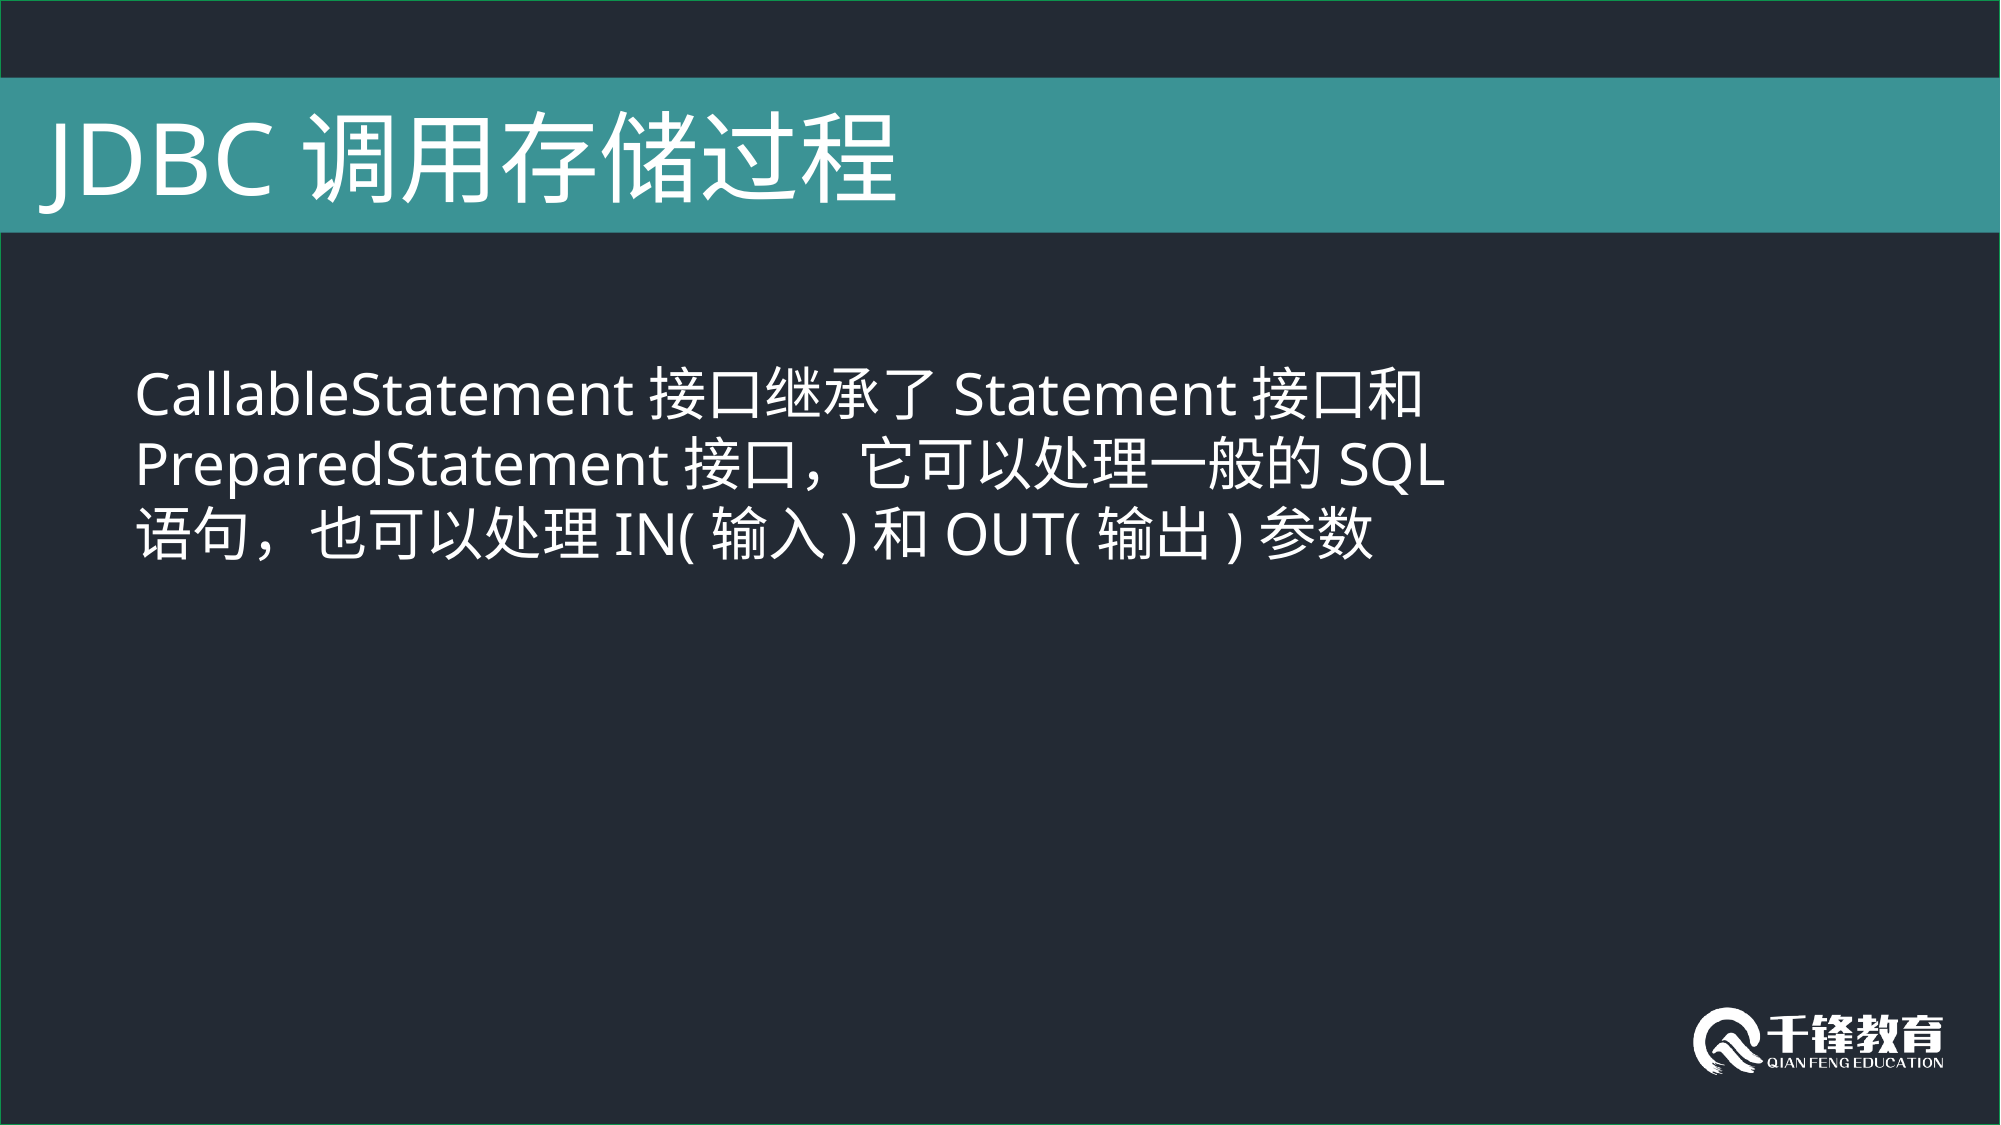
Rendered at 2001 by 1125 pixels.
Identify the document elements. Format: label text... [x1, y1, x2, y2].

text_box [0, 77, 2000, 233]
text_box CallableStatement接口继承了Statement接口和PreparedStatement接口，它可以处理一般的SQL语句，也可以处理IN(输入)和OUT(输出)参数 [127, 349, 1473, 575]
text_box [127, 296, 1893, 402]
text_box [0, 0, 2000, 77]
text_box JDBC调用存储过程 [39, 87, 1961, 223]
text_box [0, 233, 2000, 1125]
picture [1691, 1002, 1948, 1080]
